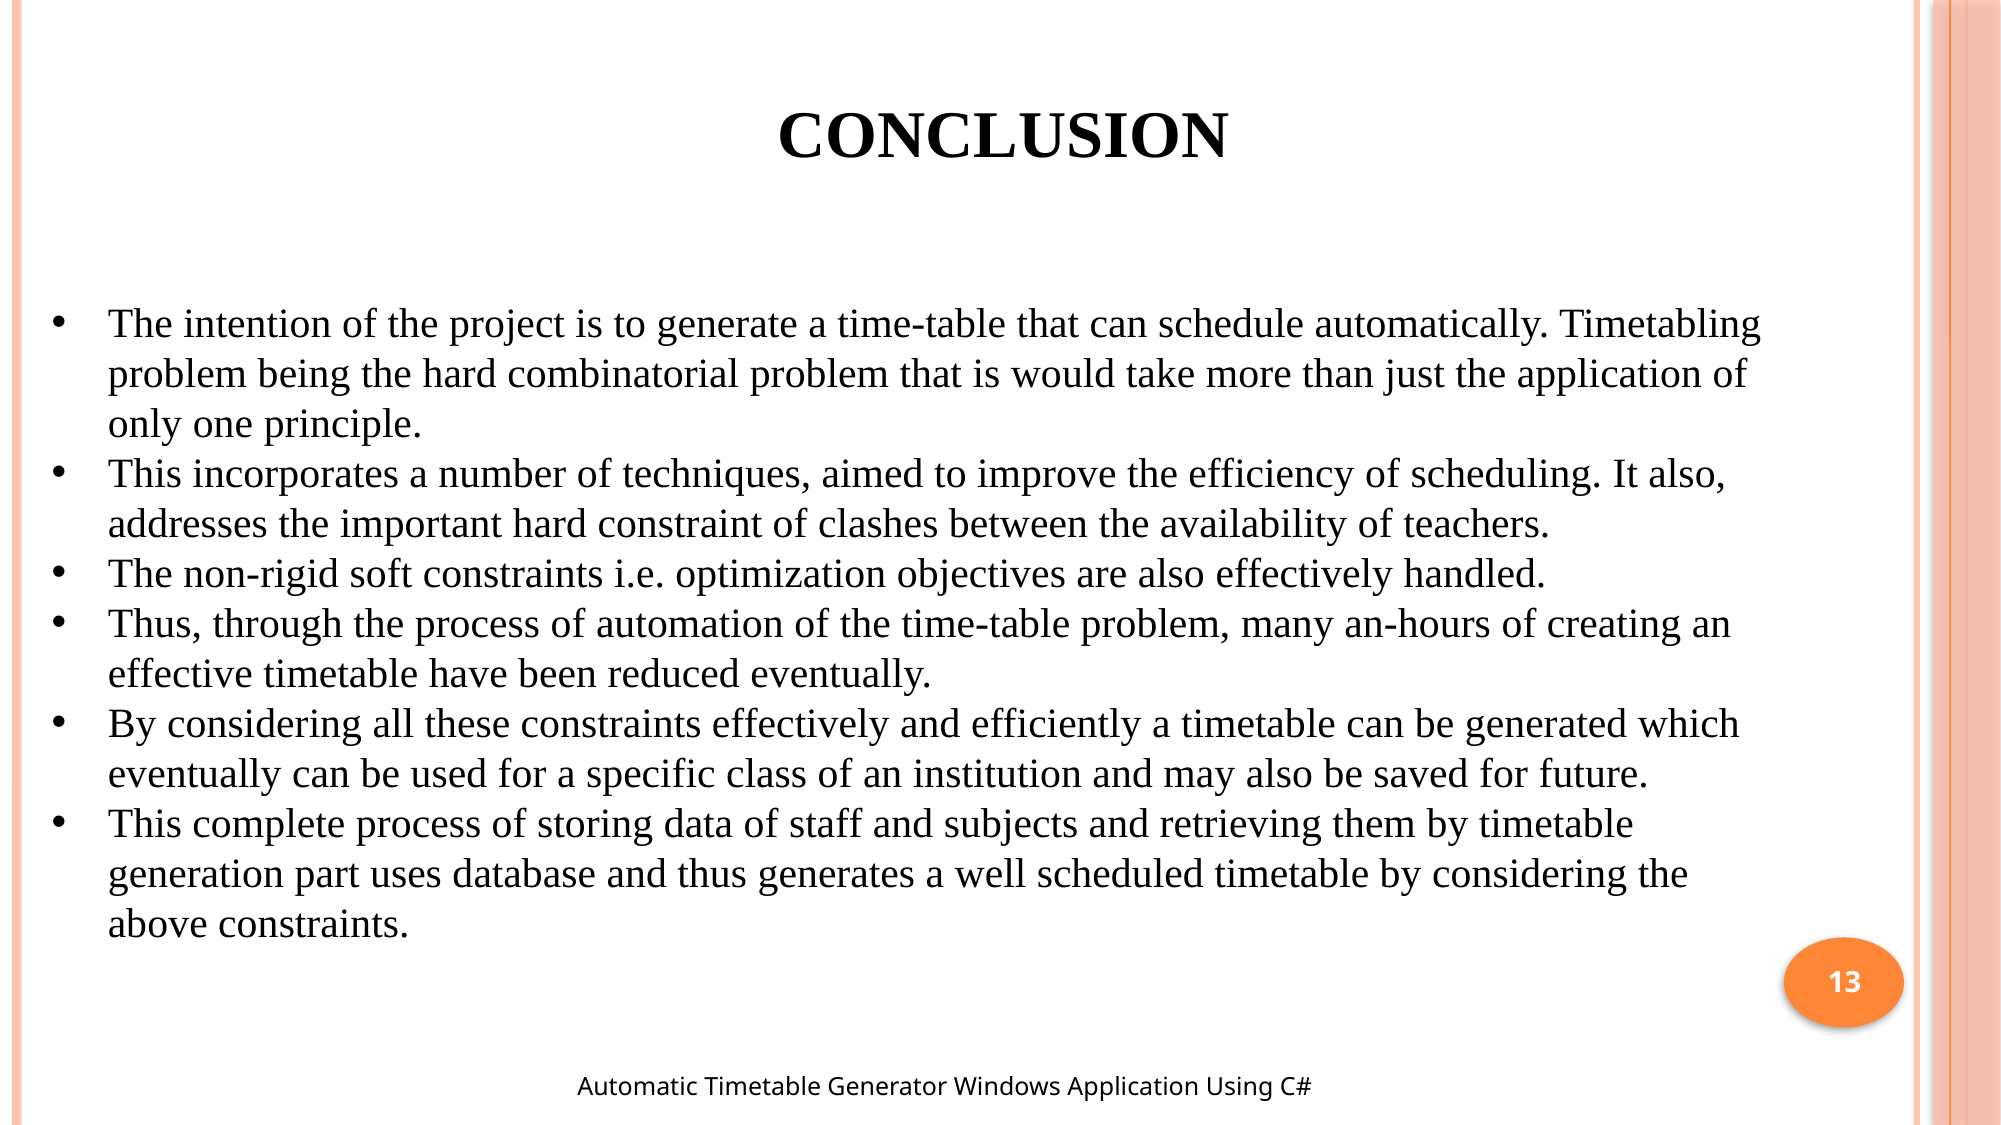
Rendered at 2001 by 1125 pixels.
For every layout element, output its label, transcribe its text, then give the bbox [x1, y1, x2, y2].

text_box CONCLUSION [762, 83, 1279, 179]
text_box The intention of the project is to generate a time-table that can schedule automatically. Timetabling problem being the hard combinatorial problem that is would take more than just the application of only one principle. This incorporates a number of techniques, aimed to improve the efficiency of scheduling. It also, addresses the important hard constraint of clashes between the availability of teachers. The non-rigid soft constraints i.e. optimization objectives are also effectively handled. Thus, through the process of automation of the time-table problem, many an-hours of creating an effective timetable have been reduced eventually. By considering all these constraints effectively and efficiently a timetable can be generated which eventually can be used for a specific class of an institution and may also be saved for future. This complete process of storing data of staff and subjects and retrieving them by timetable generation part uses database and thus generates a well scheduled timetable by considering the above constraints. [36, 288, 1778, 954]
slide_number 13 [1777, 940, 1912, 1027]
footer Automatic Timetable Generator Windows Application Using C# [562, 1044, 1388, 1125]
